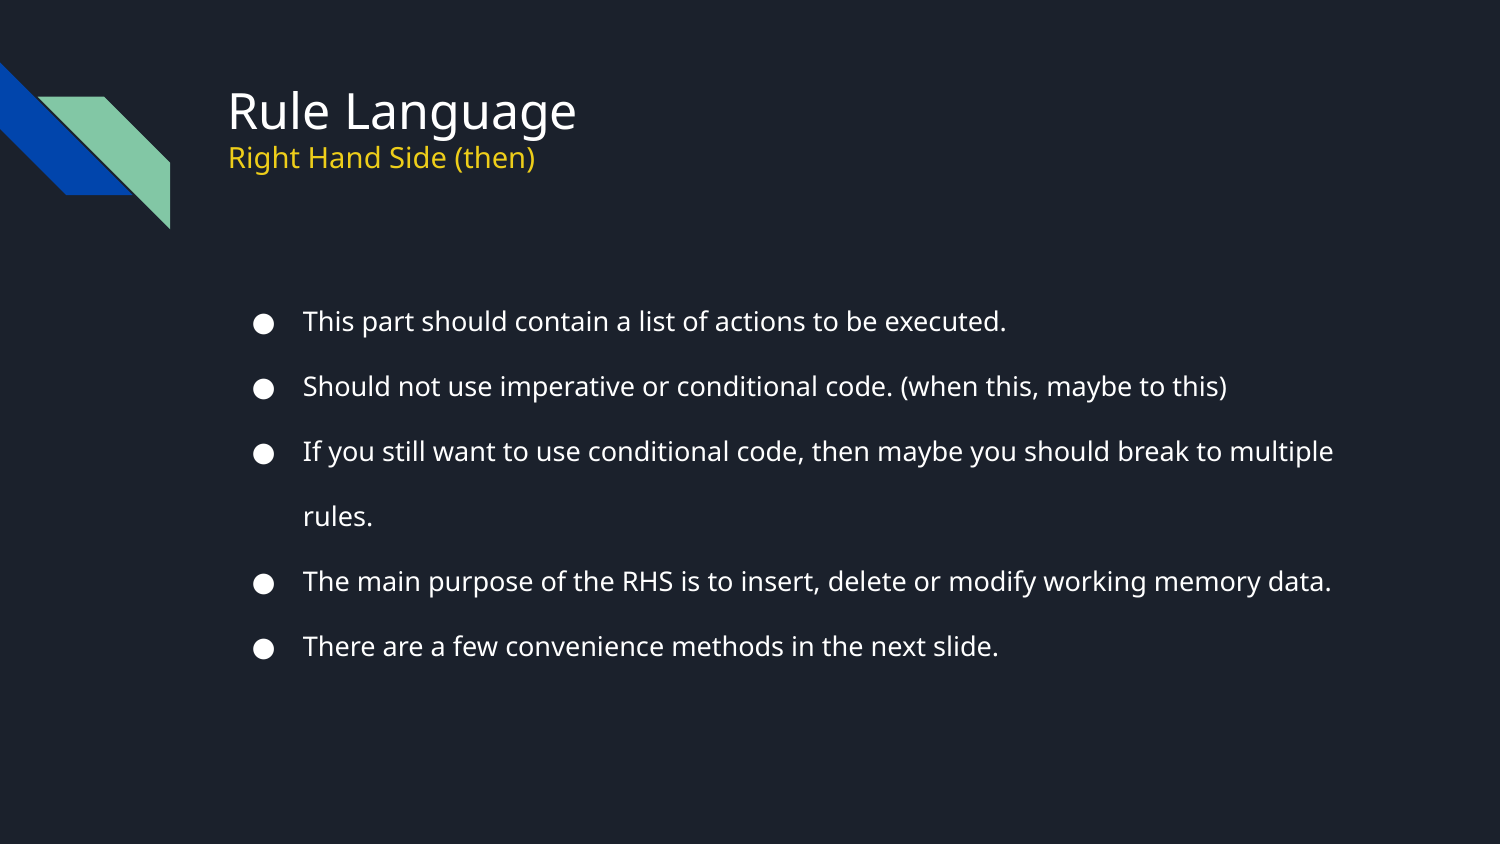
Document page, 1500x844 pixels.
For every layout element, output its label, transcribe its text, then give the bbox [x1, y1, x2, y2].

list This part should contain a list of actions to be executed. Should not use imperative or conditional code. (when this, maybe to this) If you still want to use conditional code, then maybe you should break to multiple rules. The main purpose of the RHS is to insert, delete or modify working memory data. There are a few convenience methods in the next slide. [212, 257, 1368, 735]
title Rule Language Right Hand Side (then) [212, 64, 1368, 215]
